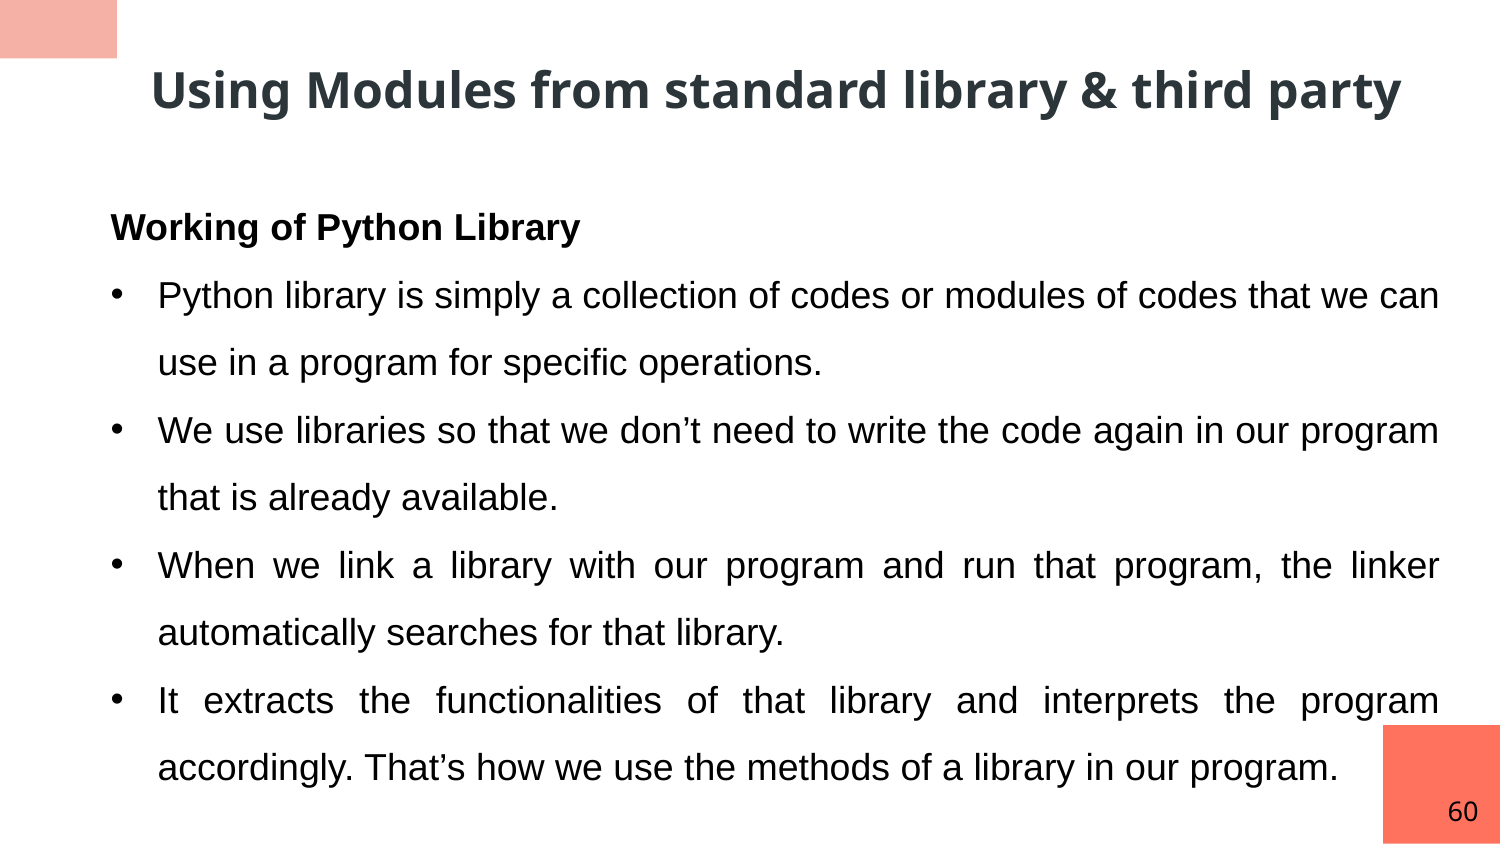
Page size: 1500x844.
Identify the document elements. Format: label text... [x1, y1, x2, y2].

text_box Working of Python Library Python library is simply a collection of codes or modules of codes that we can use in a program for specific operations. We use libraries so that we don’t need to write the code again in our program that is already available. When we link a library with our program and run that program, the linker automatically searches for that library. It extracts the functionalities of that library and interprets the program accordingly. That’s how we use the methods of a library in our program. [95, 173, 1455, 796]
title Using Modules from standard library & third party [119, 11, 1434, 165]
slide_number 60 [1403, 779, 1494, 844]
